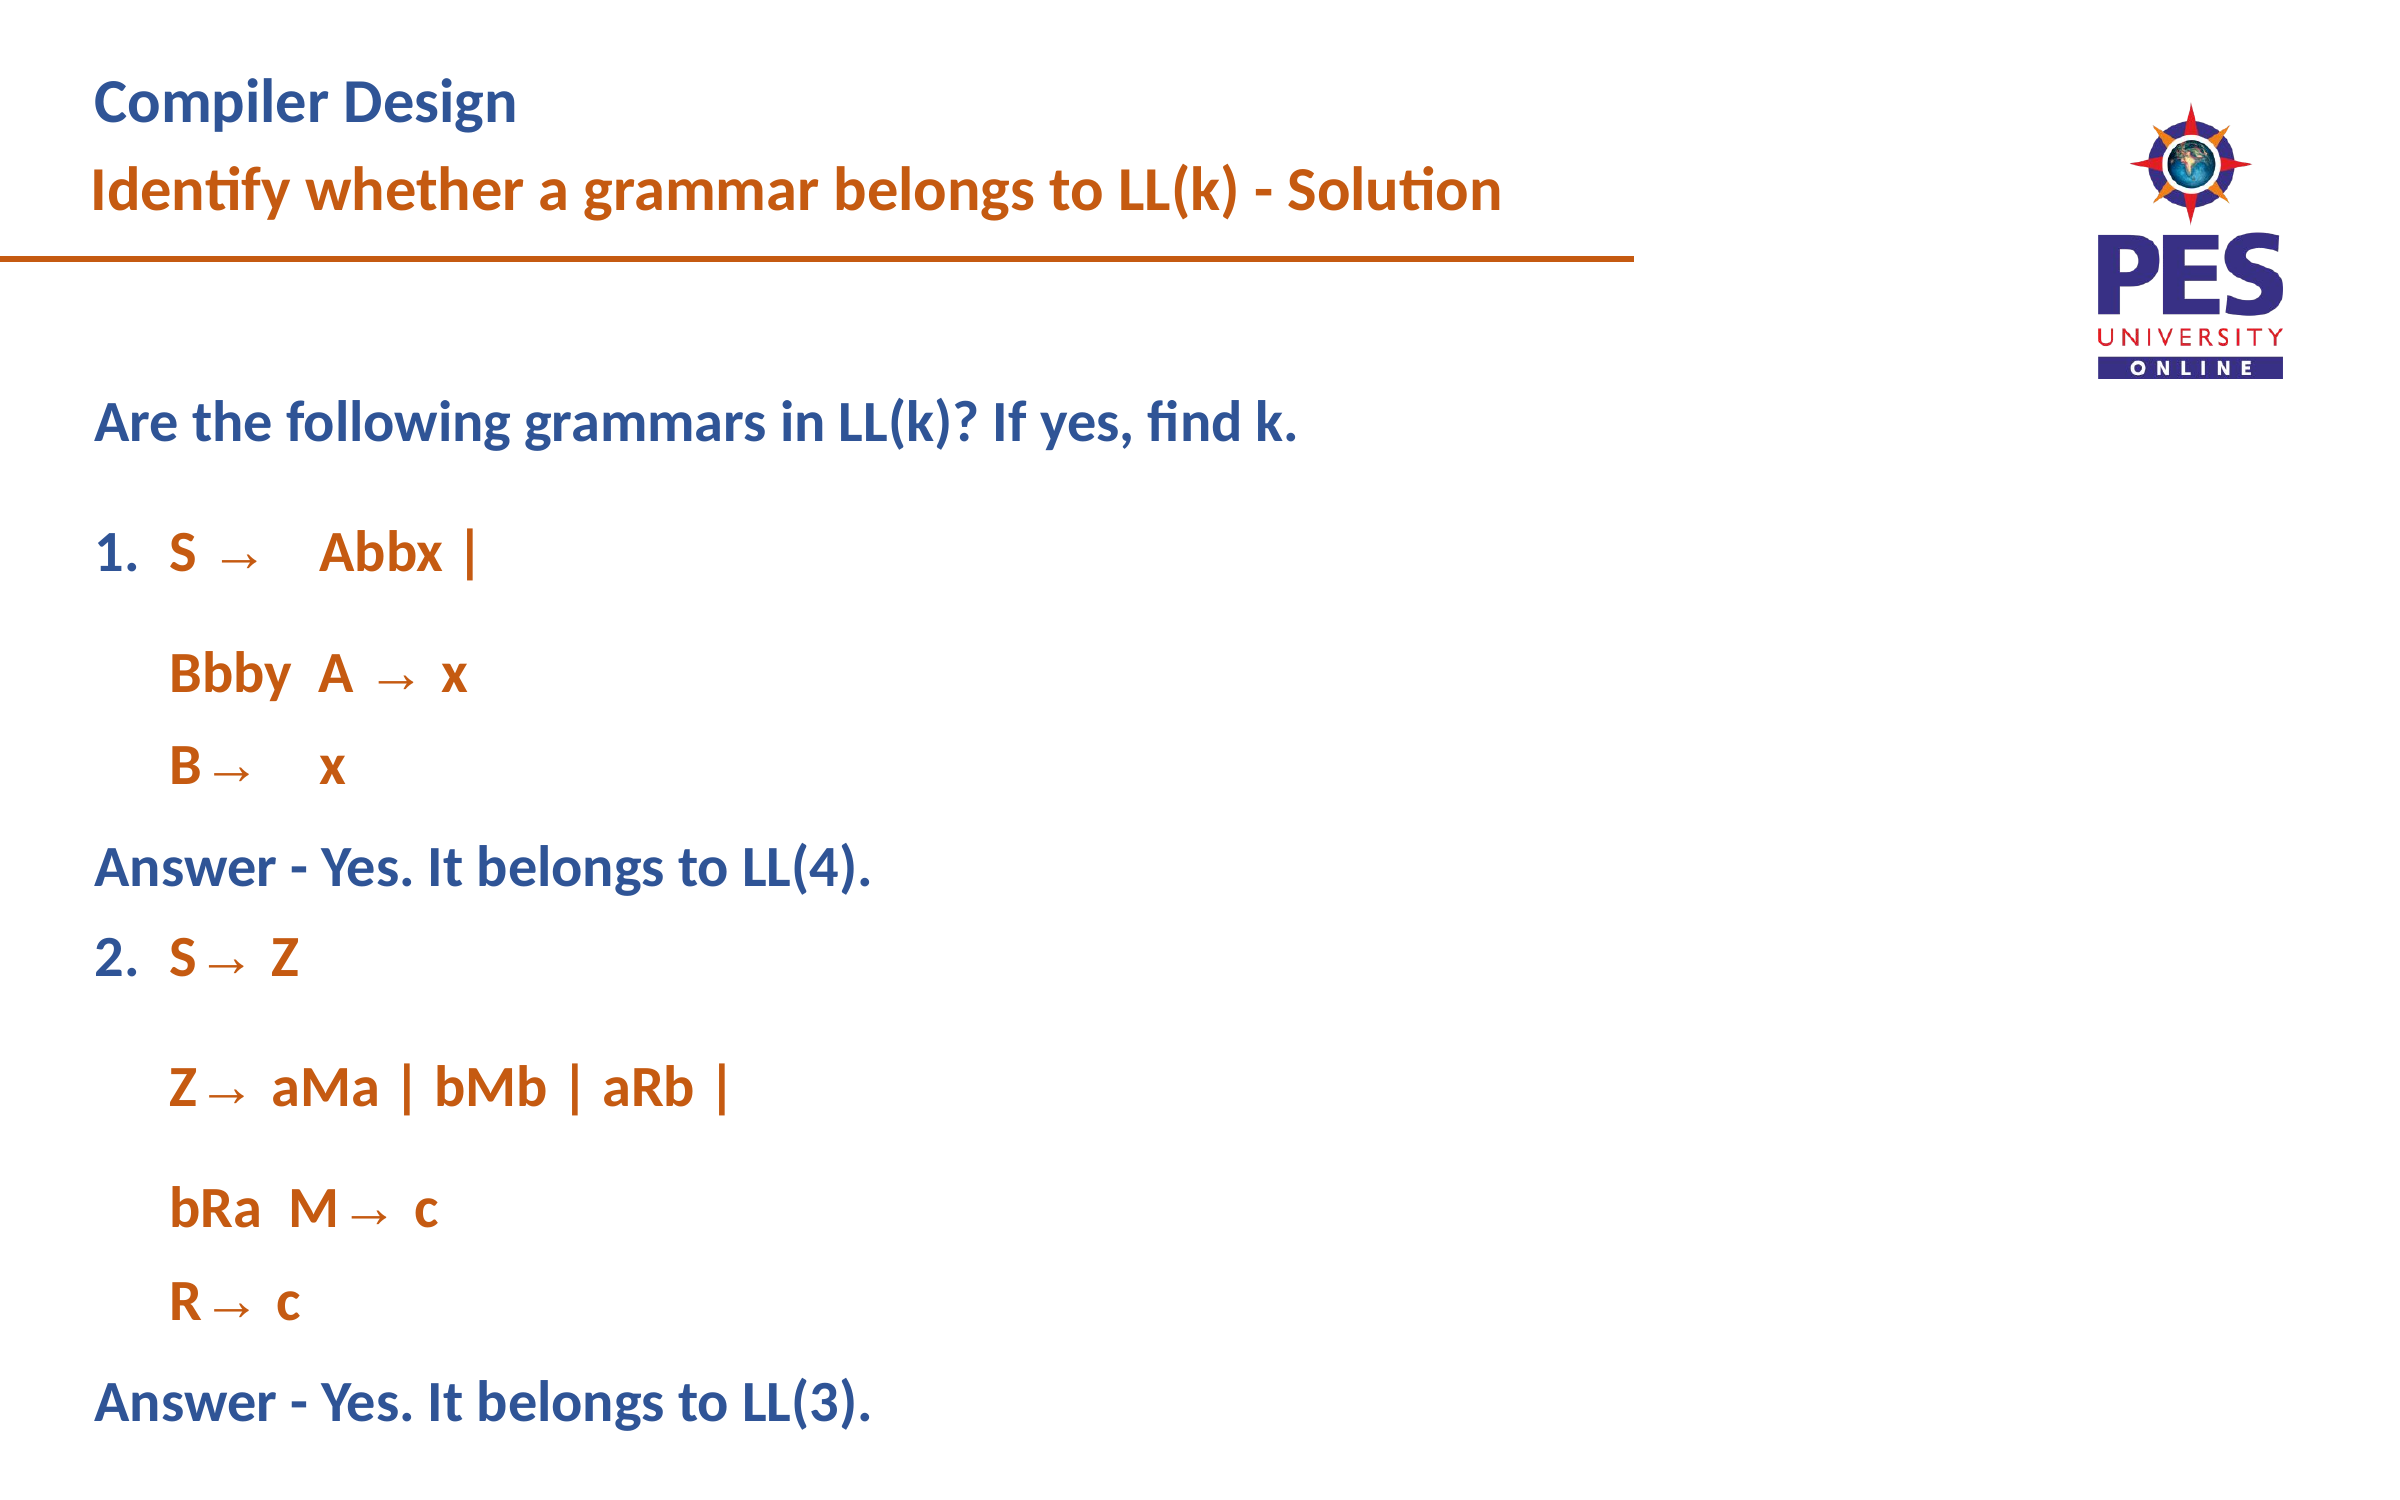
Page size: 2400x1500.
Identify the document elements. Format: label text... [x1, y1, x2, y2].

title Compiler Design Identify whether a grammar belongs to LL(k) - Solution [88, 46, 1505, 311]
picture [2098, 102, 2283, 379]
text_box Are the following grammars in LL(k)? If yes, find k. S → Abbx |Bbby A → x B→ x Answer - Yes. It belongs to LL(4). S→ Z Z→ aMa | bMb | aRb | bRa M→ c R→ c Answer - Yes. It belongs to LL(3). [92, 349, 1302, 1434]
